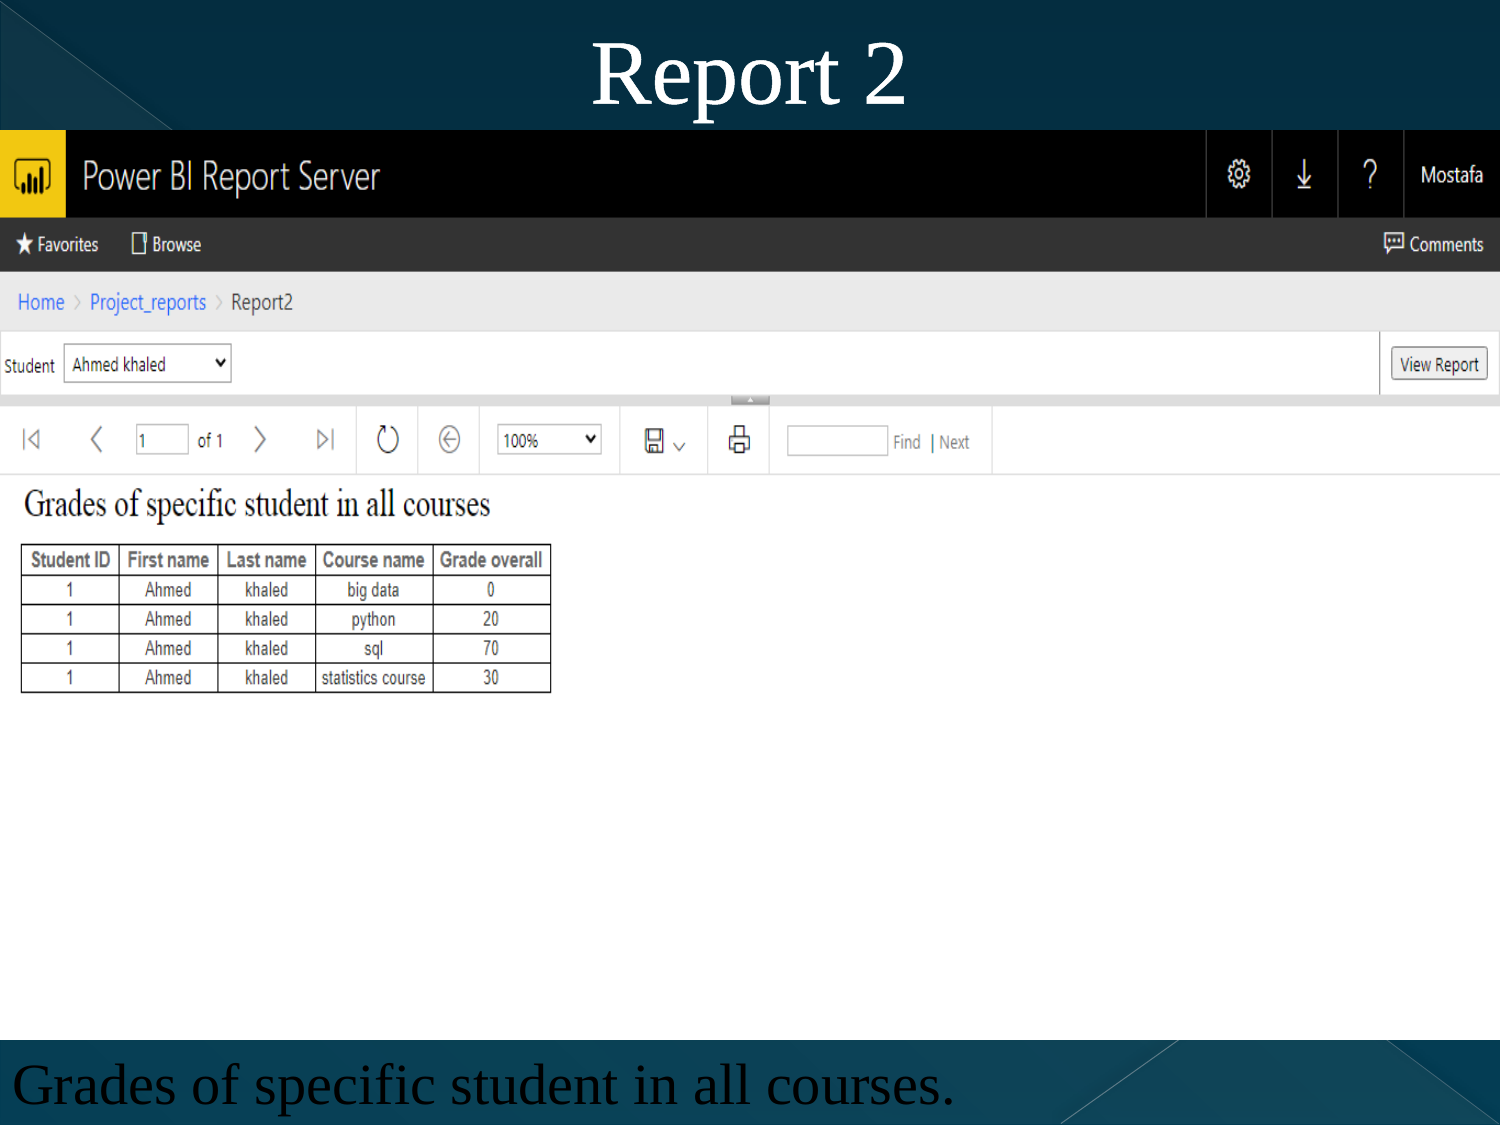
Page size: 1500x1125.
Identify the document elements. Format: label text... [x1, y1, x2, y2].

text_box Report 2 [575, 4, 925, 117]
picture [0, 130, 1500, 1040]
text_box Grades of specific student in all courses. [0, 1040, 972, 1125]
